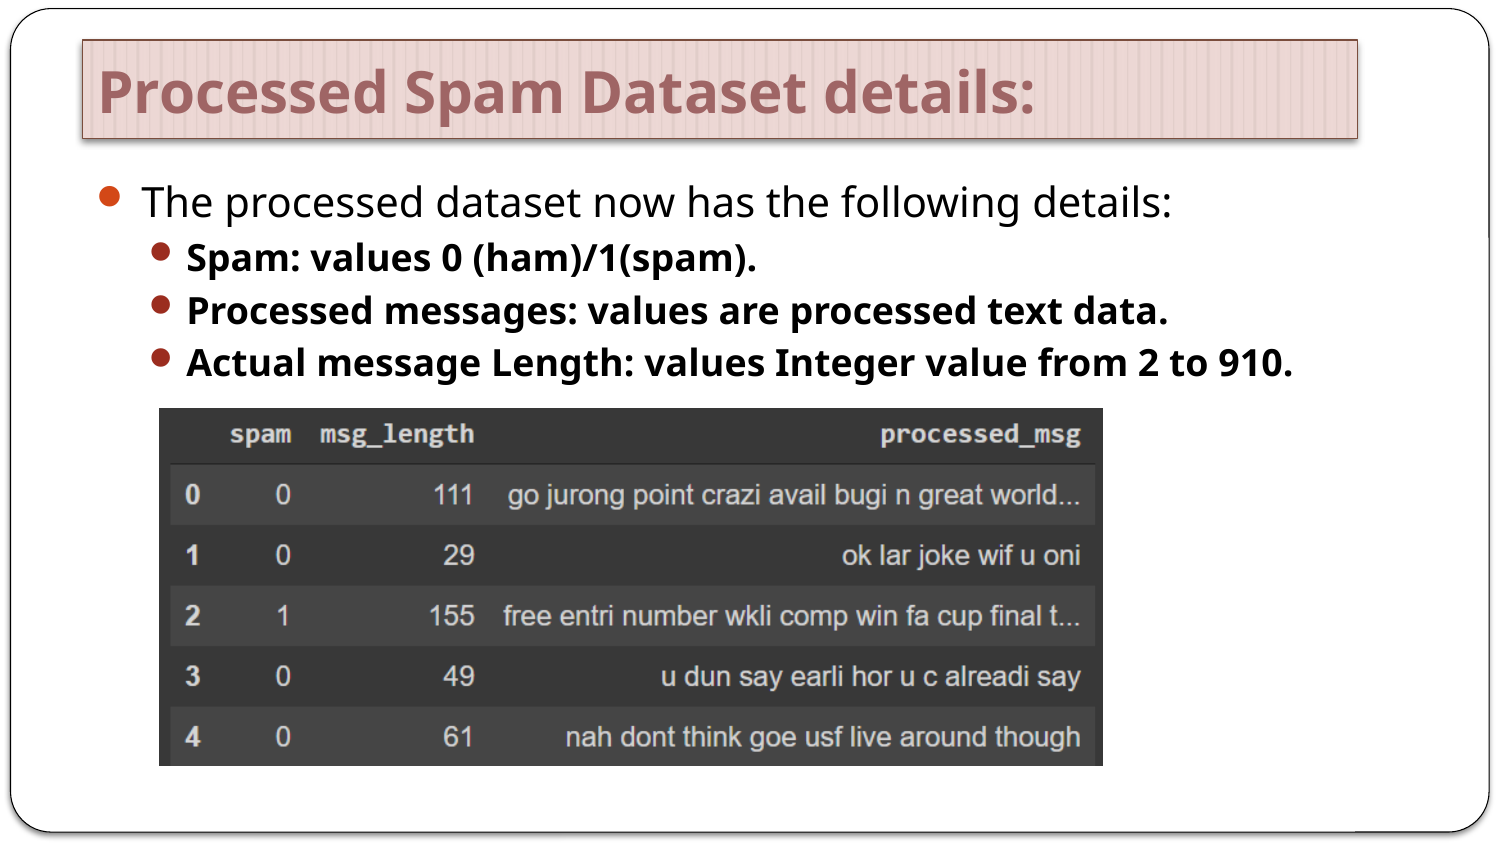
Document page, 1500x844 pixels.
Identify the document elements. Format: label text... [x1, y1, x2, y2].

picture [159, 408, 1103, 766]
list The processed dataset now has the following details: Spam: values 0 (ham)/1(spam). Processed messages: values are processed text data. Actual message Length: values Integer value from 2 to 910. [81, 168, 1432, 726]
title Processed Spam Dataset details: [82, 39, 1358, 139]
